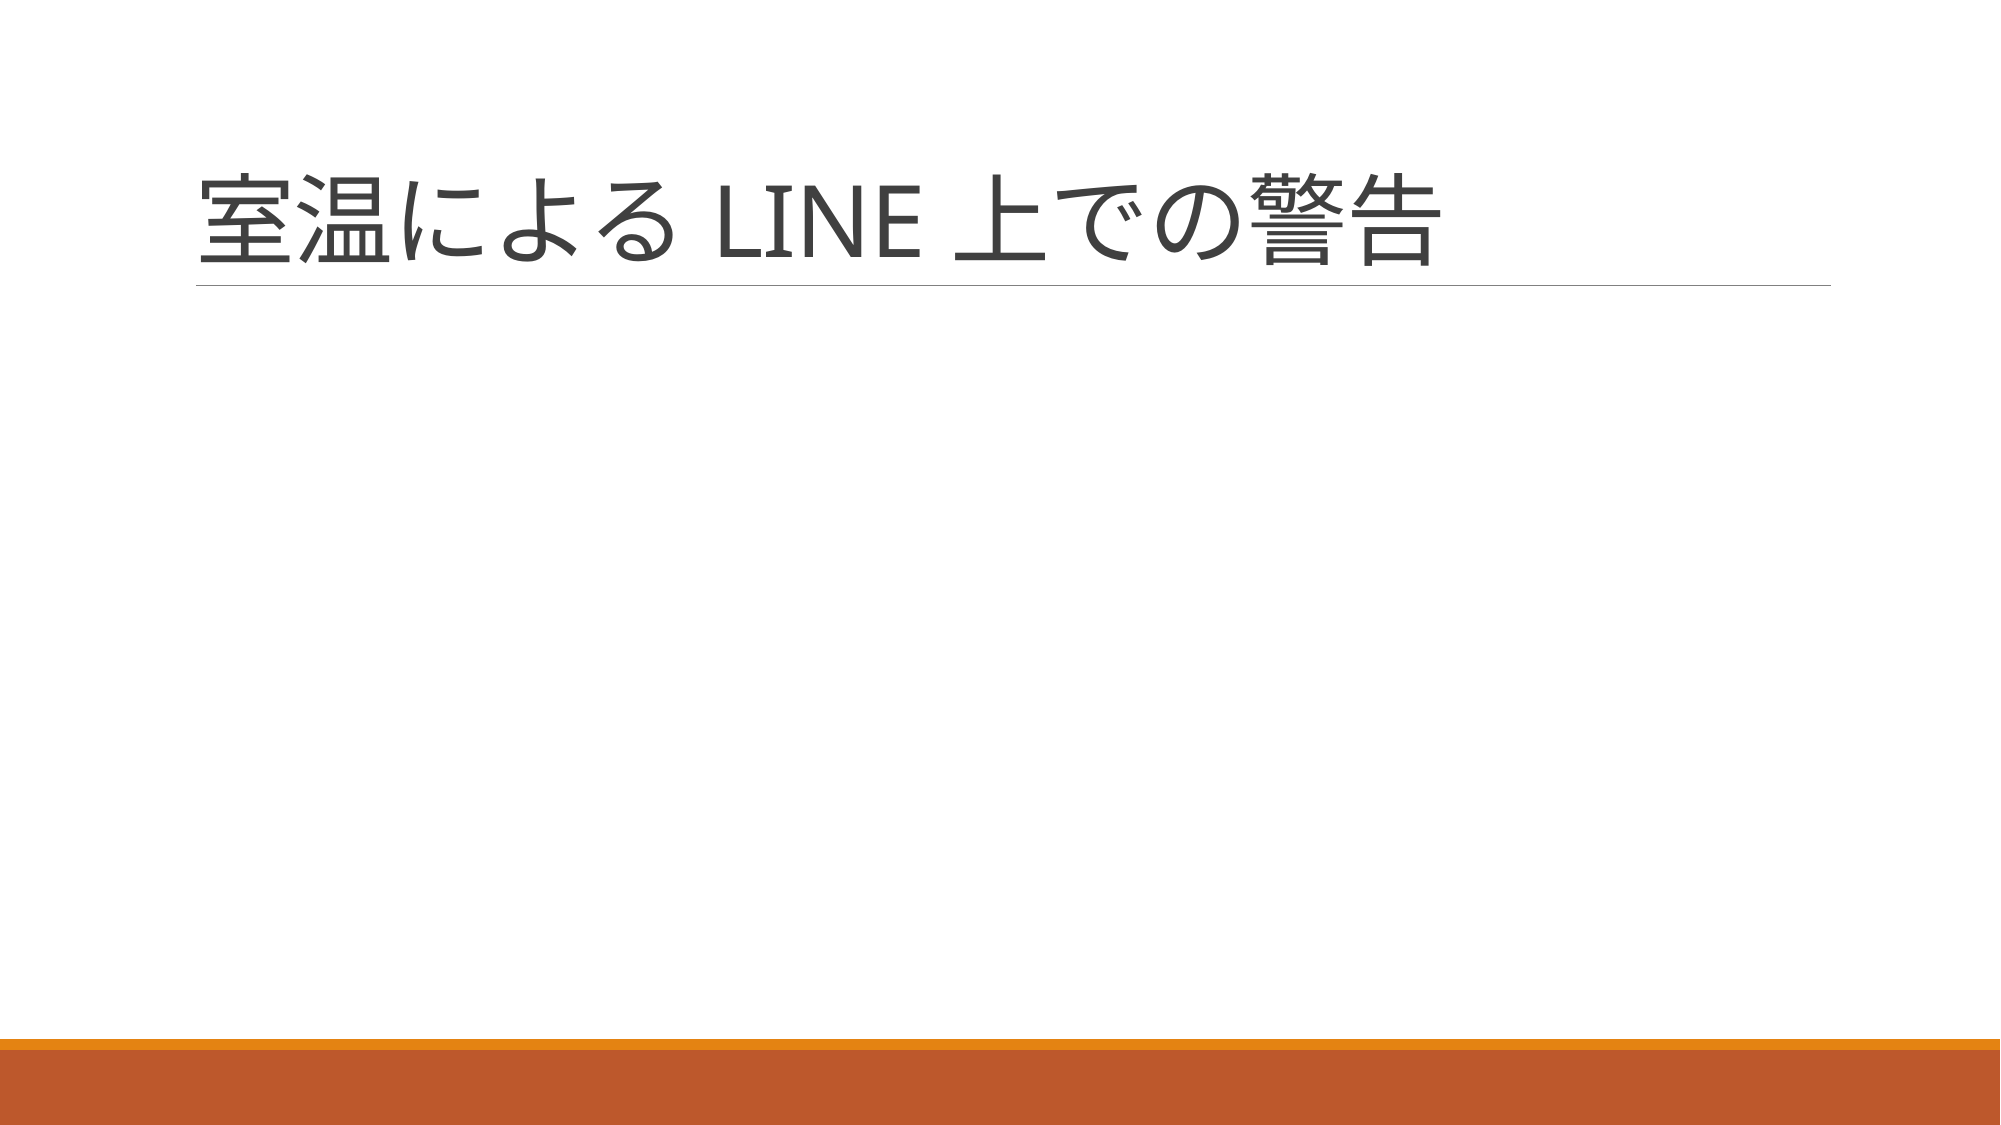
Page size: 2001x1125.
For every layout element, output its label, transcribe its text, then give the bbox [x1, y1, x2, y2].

title 室温によるLINE上での警告 [180, 47, 1830, 285]
